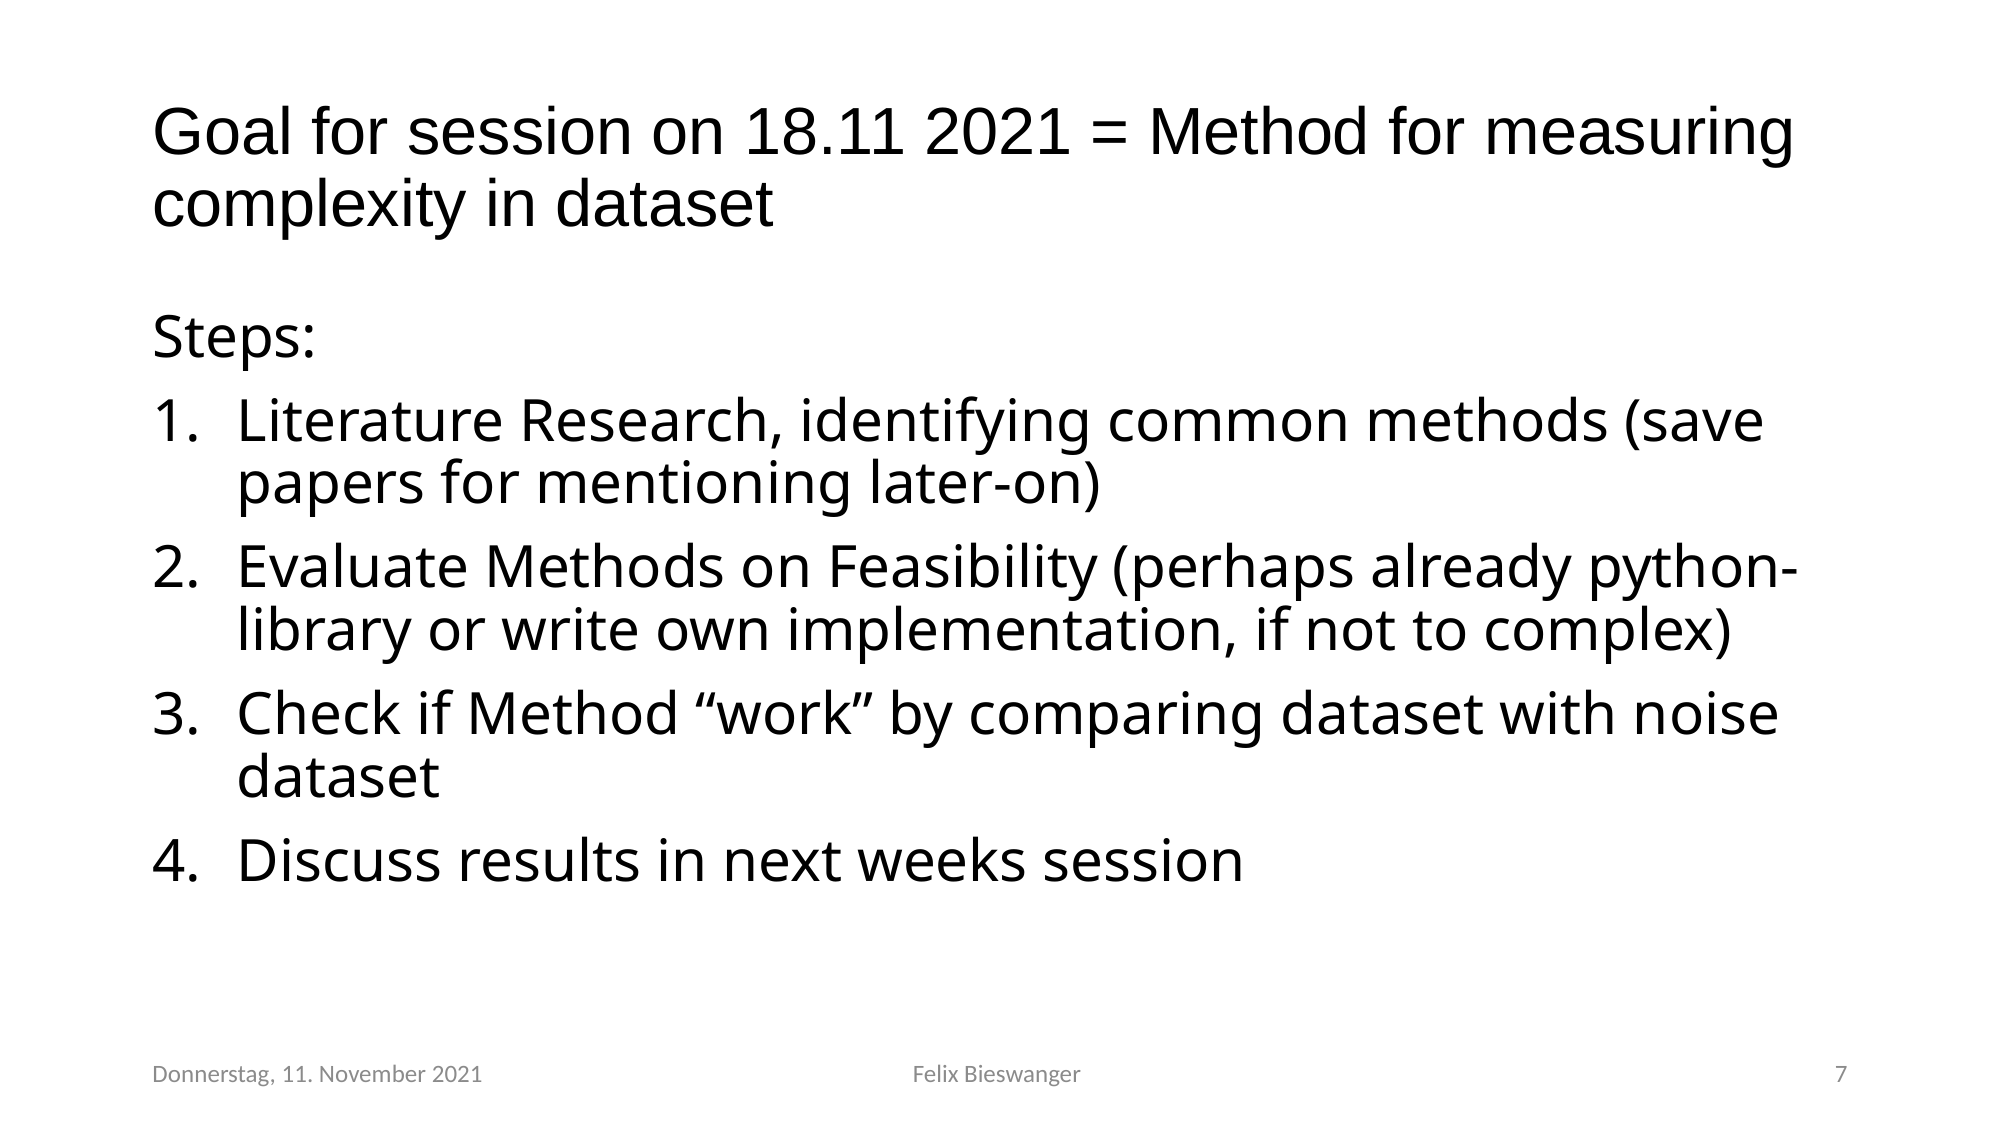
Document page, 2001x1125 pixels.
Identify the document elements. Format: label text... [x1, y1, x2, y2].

list Steps: Literature Research, identifying common methods (save papers for mentioning later-on) Evaluate Methods on Feasibility (perhaps already python-library or write own implementation, if not to complex) Check if Method “work” by comparing dataset with noise dataset Discuss results in next weeks session [137, 299, 1863, 1014]
slide_number 6 [1412, 1042, 1863, 1103]
title Goal for session on 18.11 2021 = Method for measuring complexity in dataset [137, 59, 1863, 278]
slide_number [137, 1042, 588, 1103]
footer Felix Bieswanger [662, 1042, 1338, 1103]
